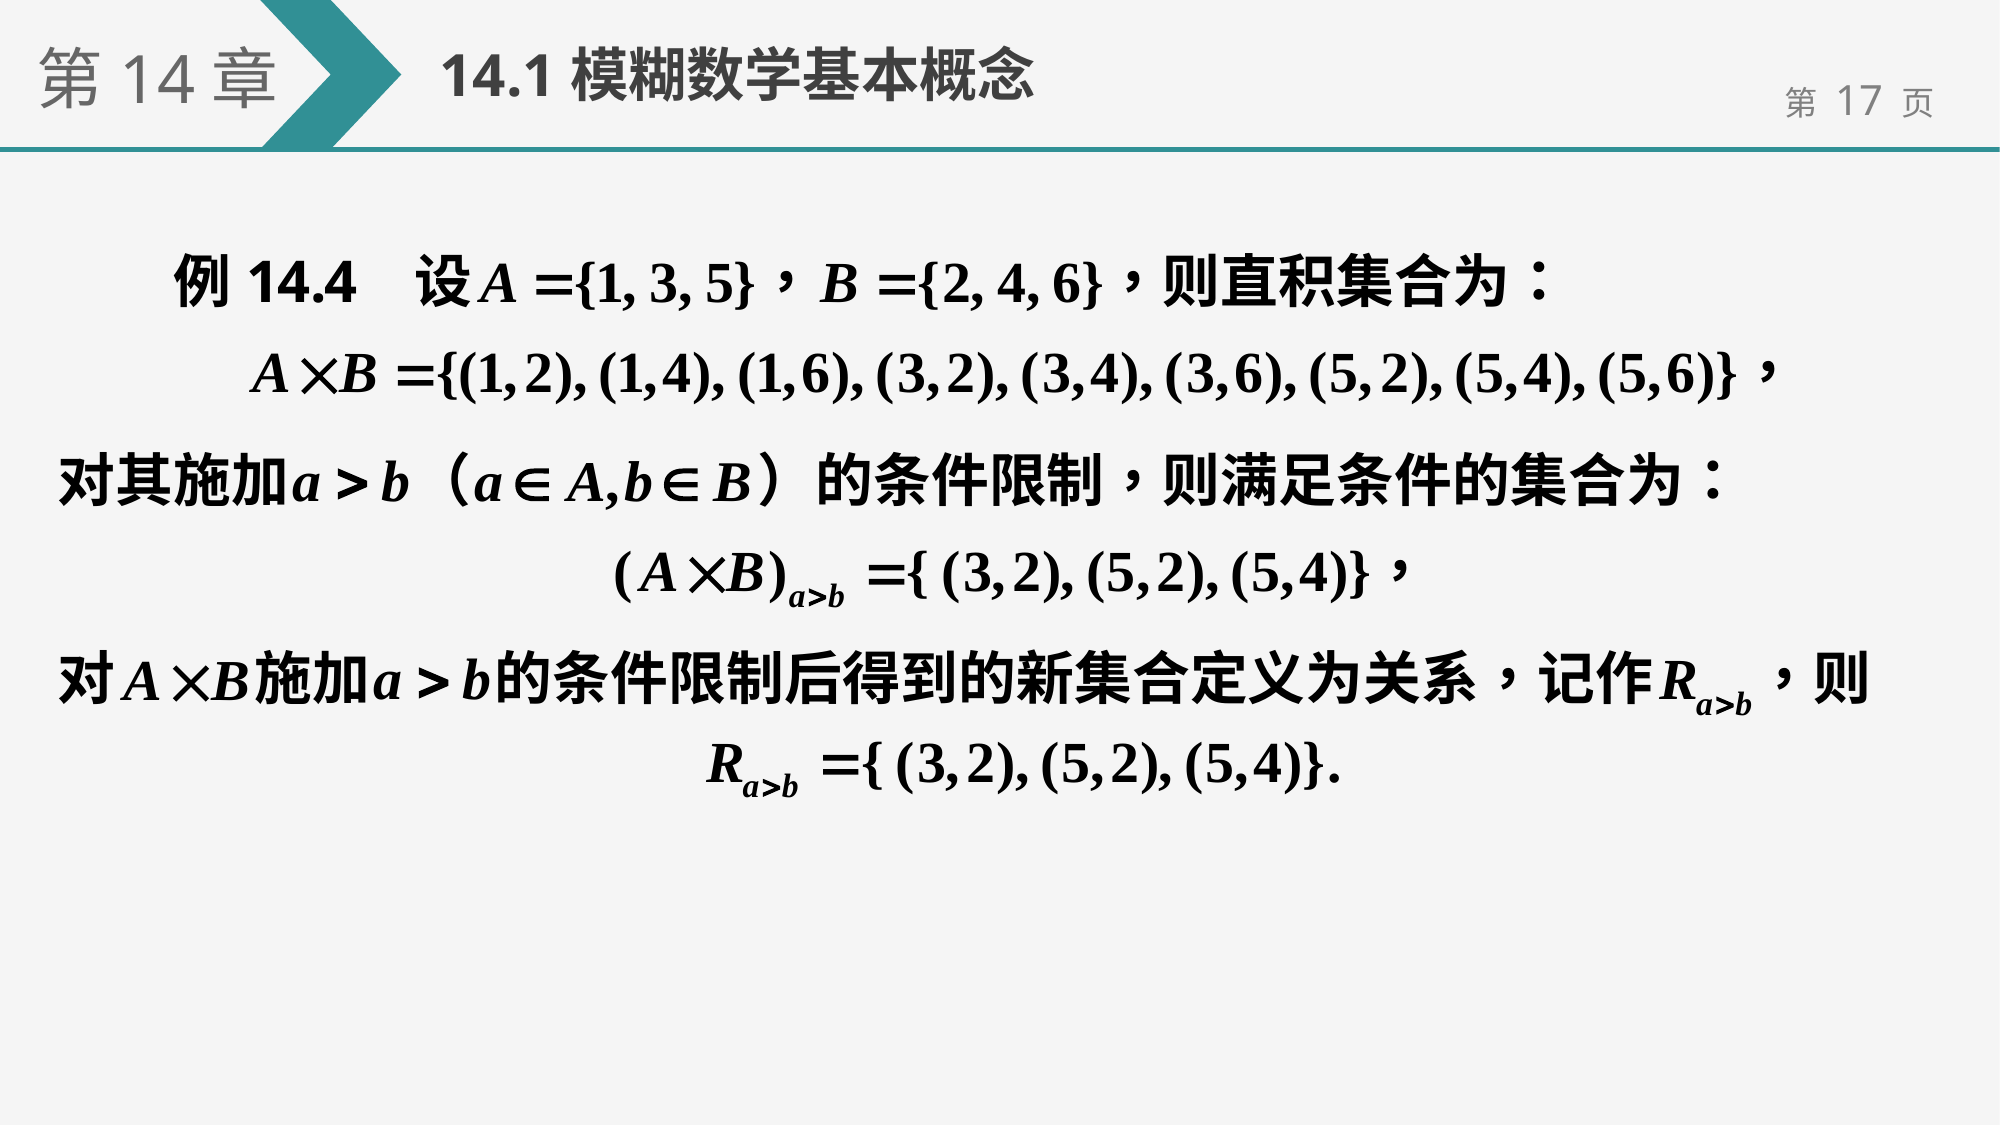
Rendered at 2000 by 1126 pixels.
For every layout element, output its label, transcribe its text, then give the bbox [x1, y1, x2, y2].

text_box 第14章 [21, 29, 294, 125]
text_box [258, 0, 403, 148]
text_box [57, 217, 1937, 861]
text_box 14.1模糊数学基本概念 [424, 31, 1366, 116]
